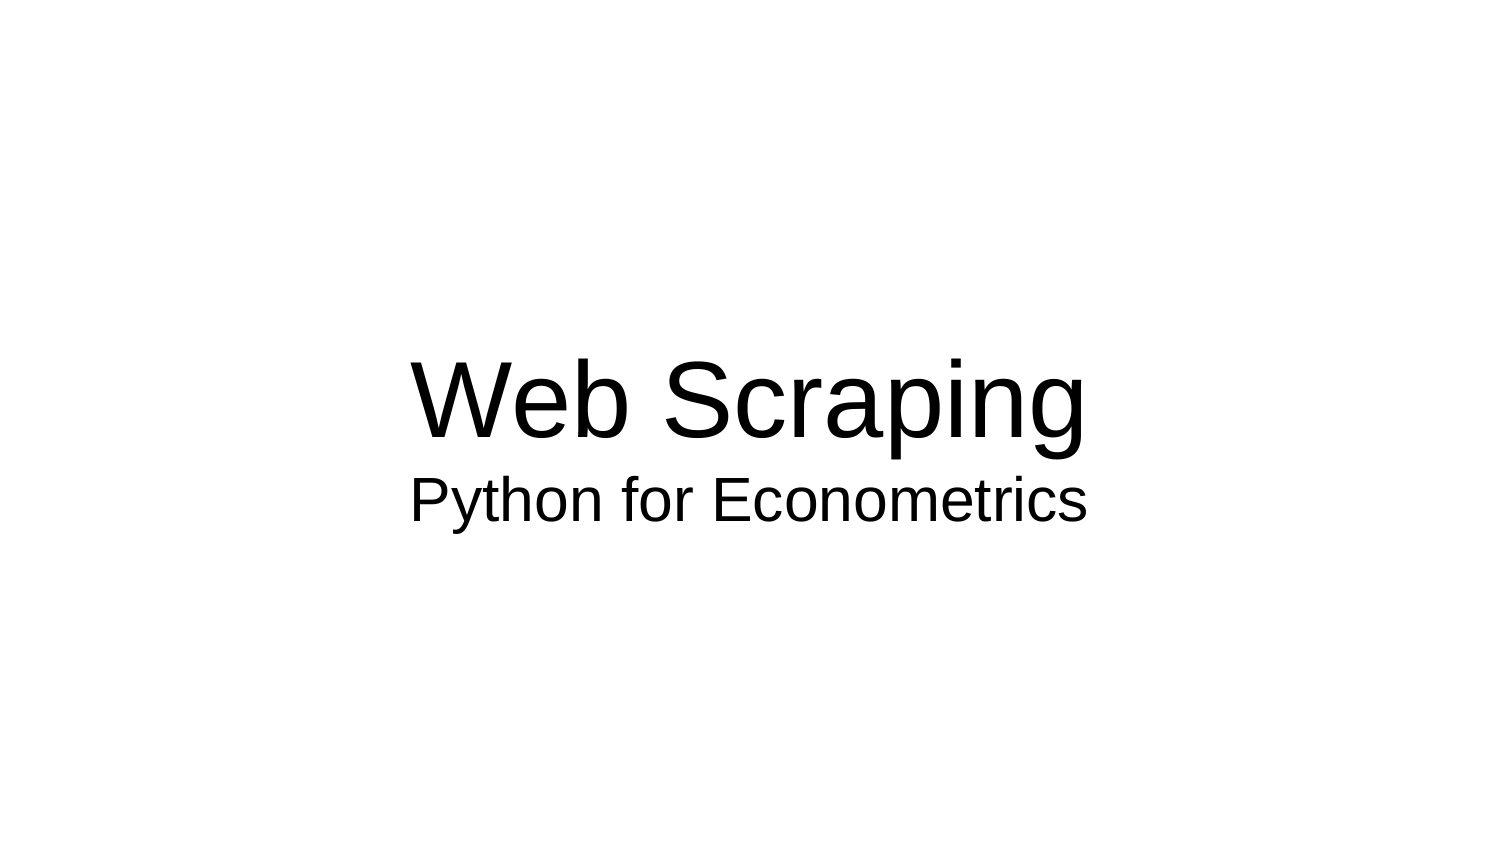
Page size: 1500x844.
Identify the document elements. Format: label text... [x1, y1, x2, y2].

title Web Scraping Python for Econometrics [51, 212, 1449, 550]
